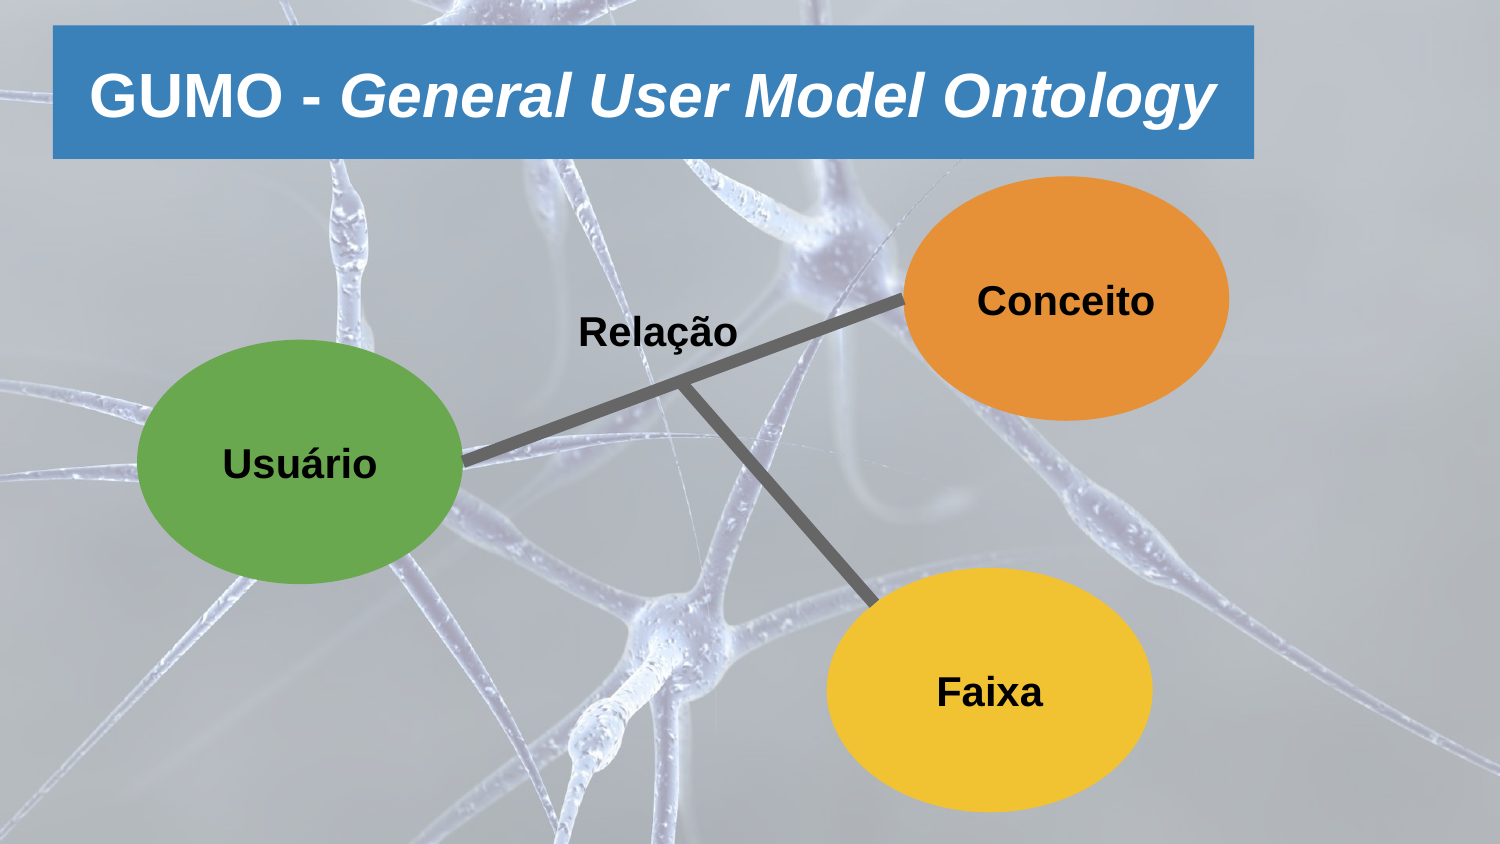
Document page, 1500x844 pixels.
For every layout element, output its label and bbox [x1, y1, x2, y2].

text_box [681, 383, 875, 604]
text_box [462, 298, 904, 463]
picture [0, 0, 1500, 844]
